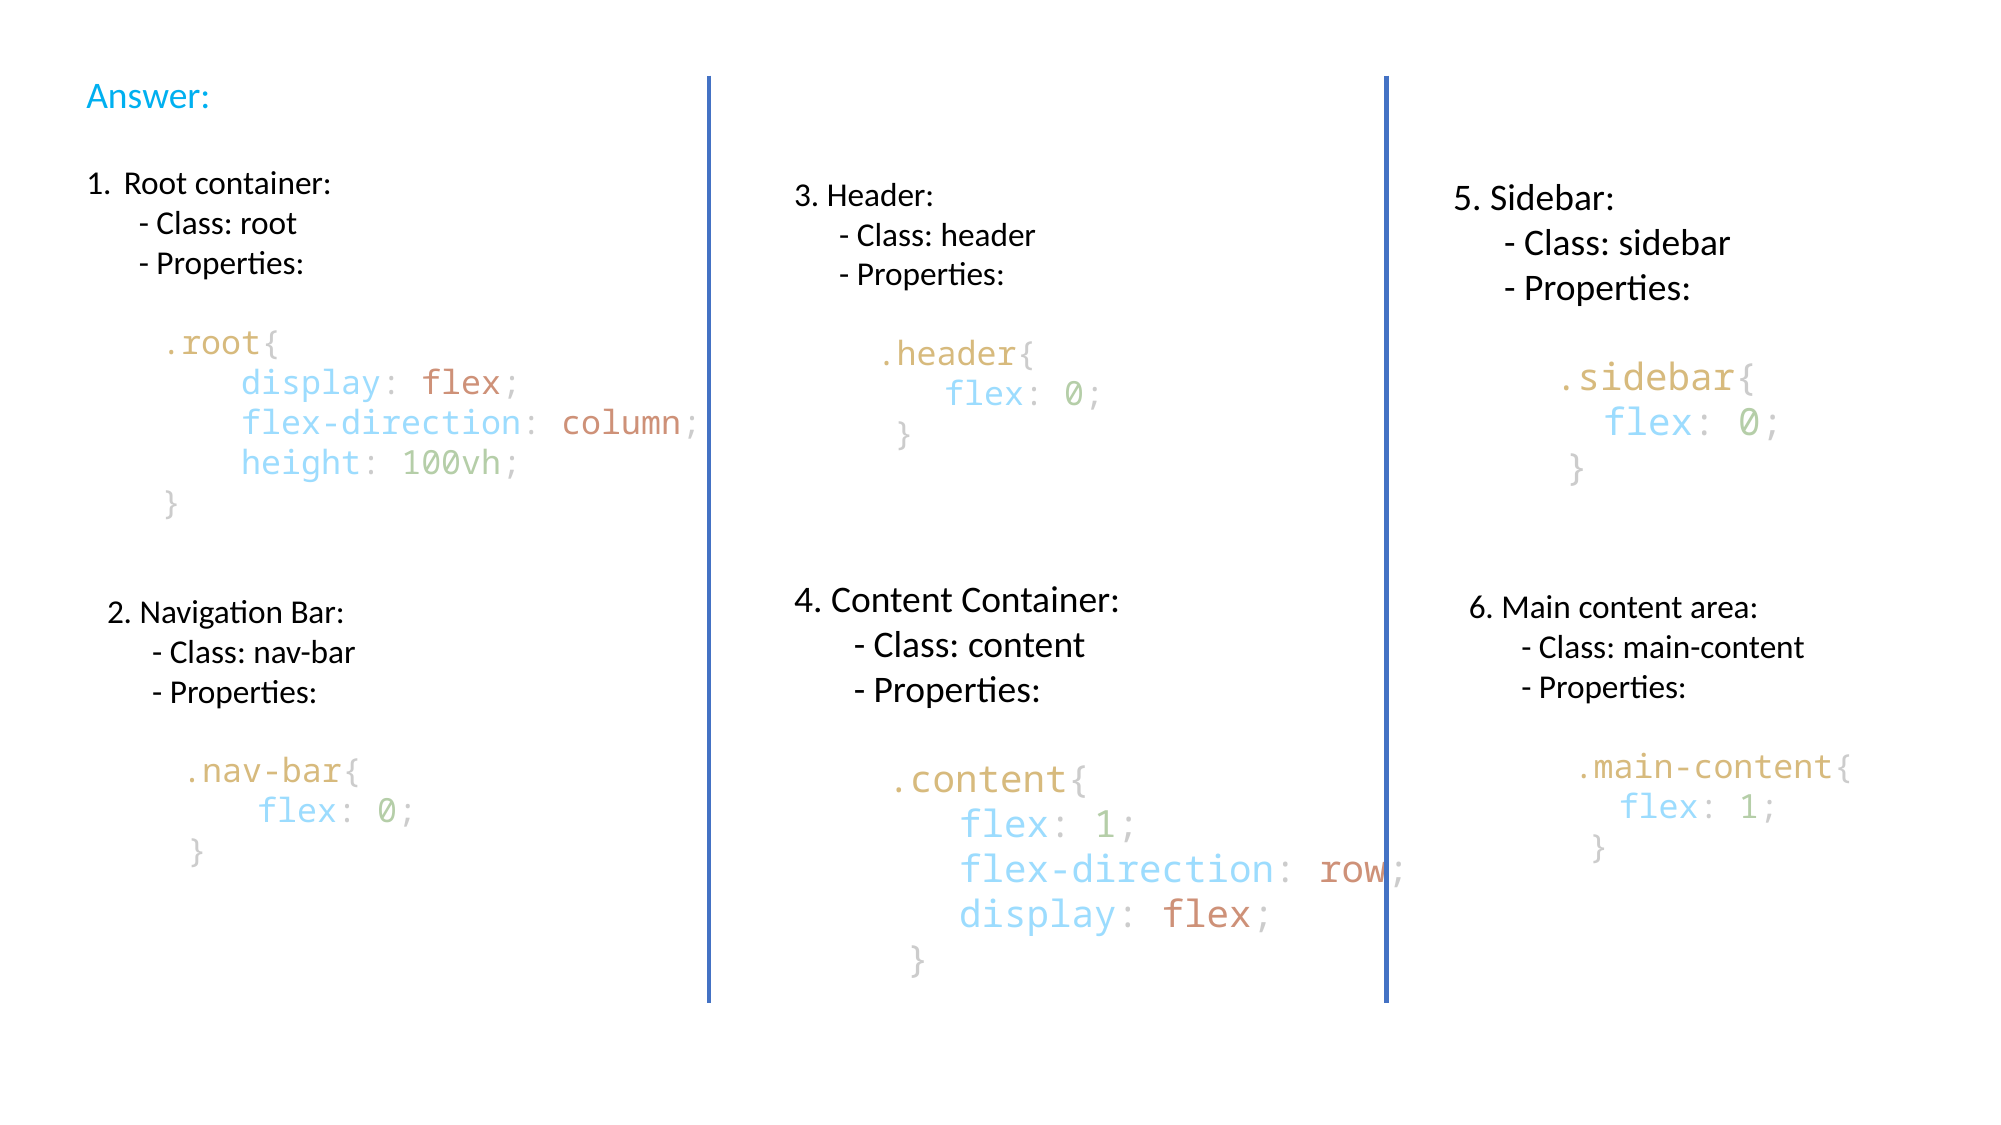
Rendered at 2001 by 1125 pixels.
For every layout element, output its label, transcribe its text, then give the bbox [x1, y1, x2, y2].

text_box Answer: Root container: - Class: root - Properties: .root{ display: flex; flex-direction: column; height: 100vh; } [71, 64, 716, 568]
text_box 3. Header: - Class: header - Properties: .header{ flex: 0; } [779, 165, 1248, 500]
text_box 6. Main content area: - Class: main-content - Properties: .main-content{ flex: 1; } [1454, 578, 1908, 913]
text_box 2. Navigation Bar: - Class: nav-bar - Properties: .nav-bar{ flex: 0; } [92, 582, 494, 917]
text_box 5. Sidebar: - Class: sidebar - Properties: .sidebar{ flex: 0; } [1438, 165, 1895, 541]
text_box 4. Content Container: - Class: content - Properties: .content{ flex: 1; flex-direction: row; display: flex; } [779, 567, 1470, 1033]
